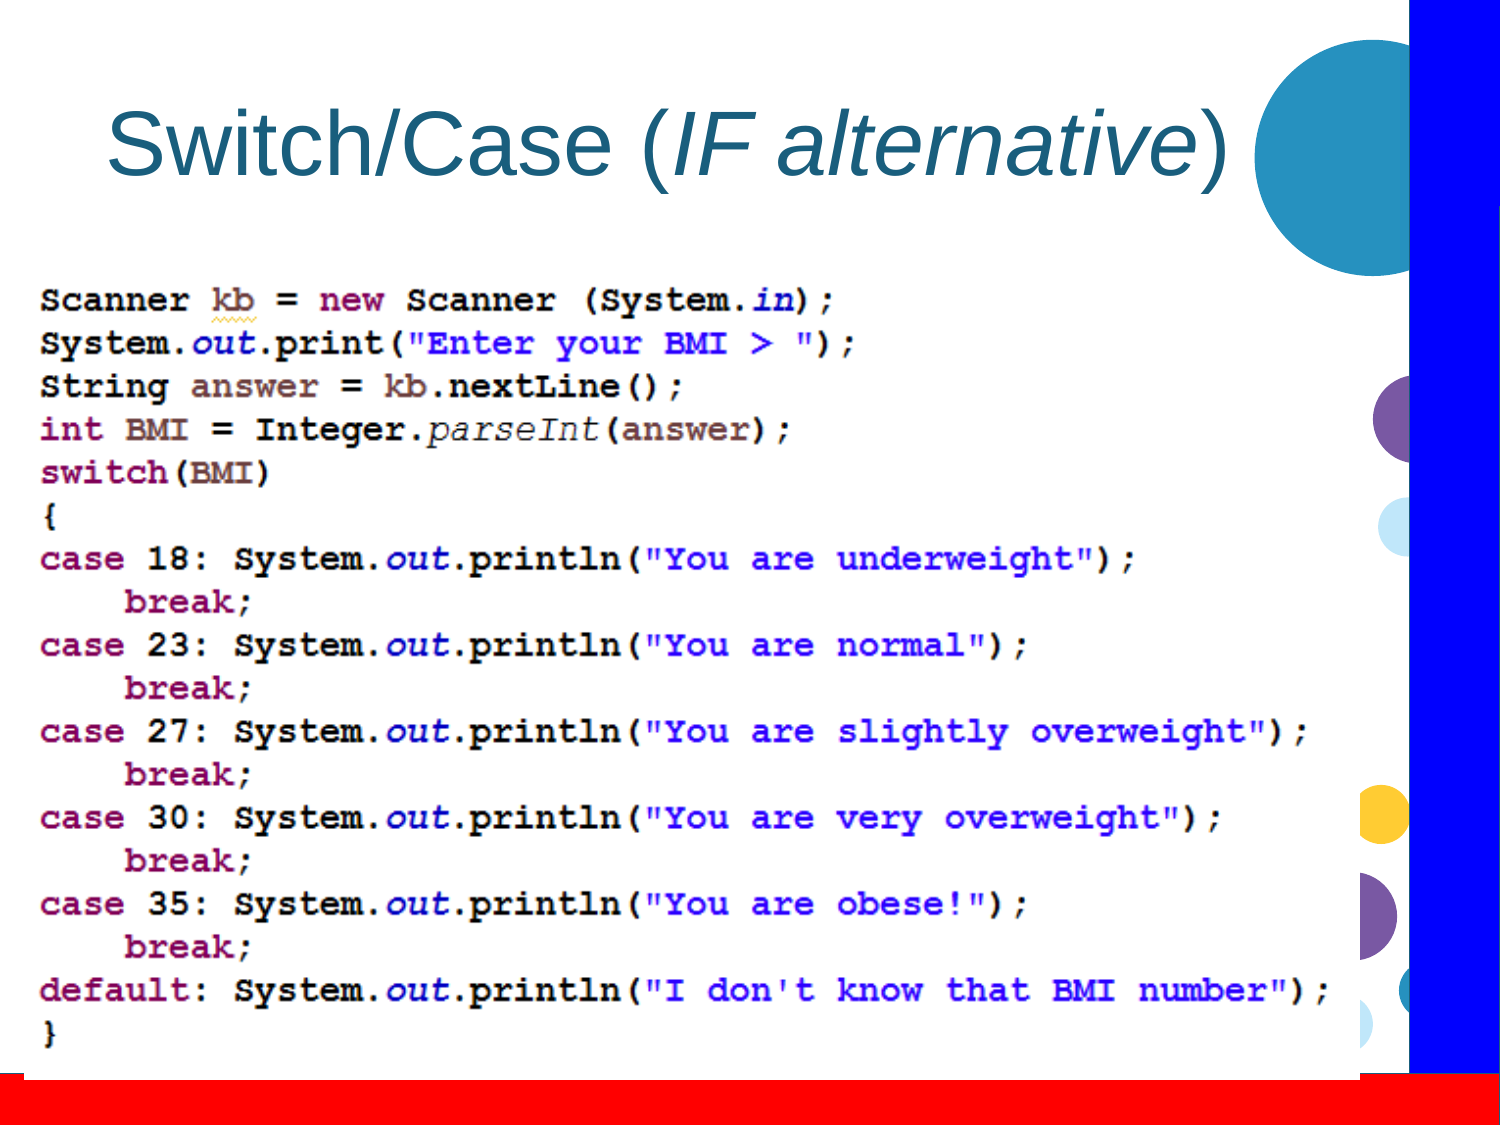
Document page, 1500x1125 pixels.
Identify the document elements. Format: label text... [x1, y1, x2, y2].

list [24, 276, 1360, 1080]
title Switch/Case (IF alternative) [75, 45, 1261, 233]
